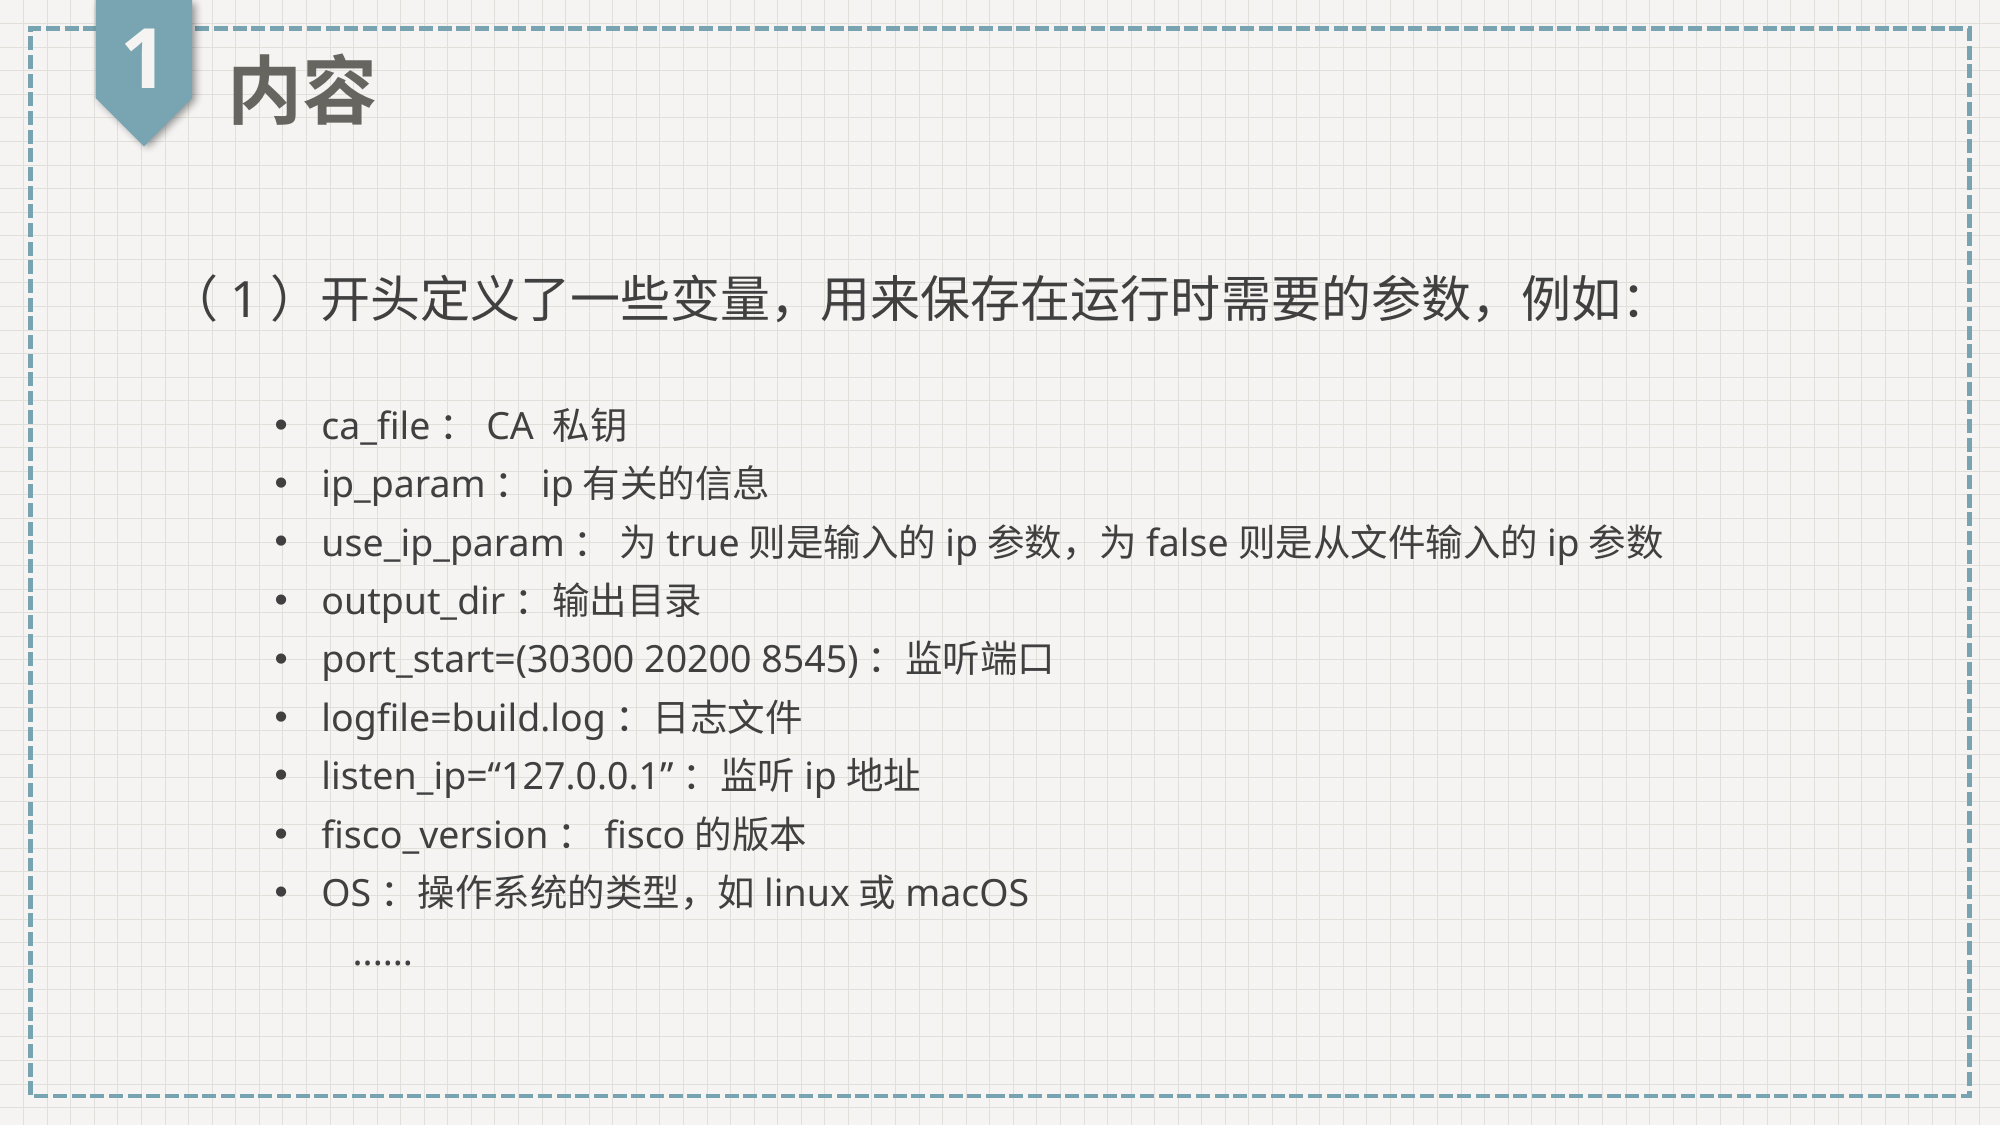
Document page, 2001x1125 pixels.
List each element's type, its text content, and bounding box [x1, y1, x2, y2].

text_box （1）开头定义了一些变量，用来保存在运行时需要的参数，例如： [153, 242, 1765, 336]
list 1 [95, 0, 193, 123]
text_box ca_file：CA 私钥 ip_param：ip有关的信息 use_ip_param： 为true则是输入的ip参数，为false则是从文件输入的ip参数 output_dir：输出目录 port_start=(30300 20200 8545)：监听端口 logfile=build.log：日志文件 listen_ip=“127.0.0.1”：监听ip地址 fisco_version：fisco的版本 OS：操作系统的类型，如linux或macOS ...... [259, 380, 1931, 981]
list 内容 [213, 56, 904, 133]
